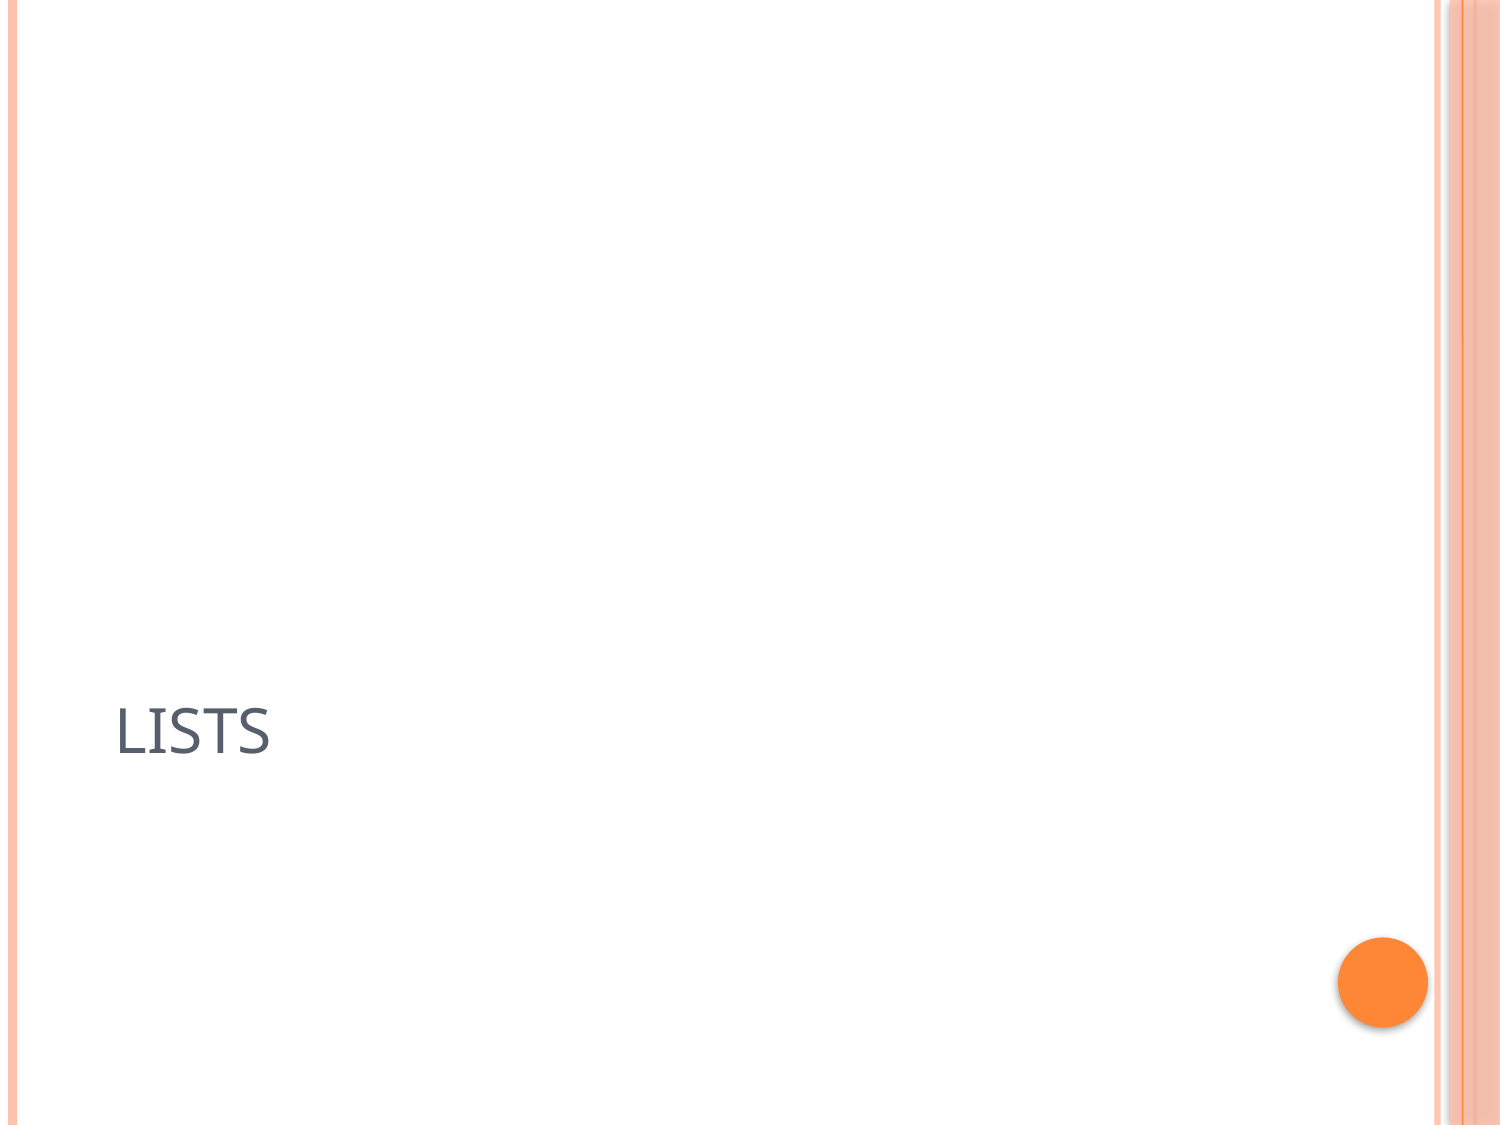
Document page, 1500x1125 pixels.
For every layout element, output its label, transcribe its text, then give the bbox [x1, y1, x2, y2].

title Lists [100, 586, 1326, 774]
